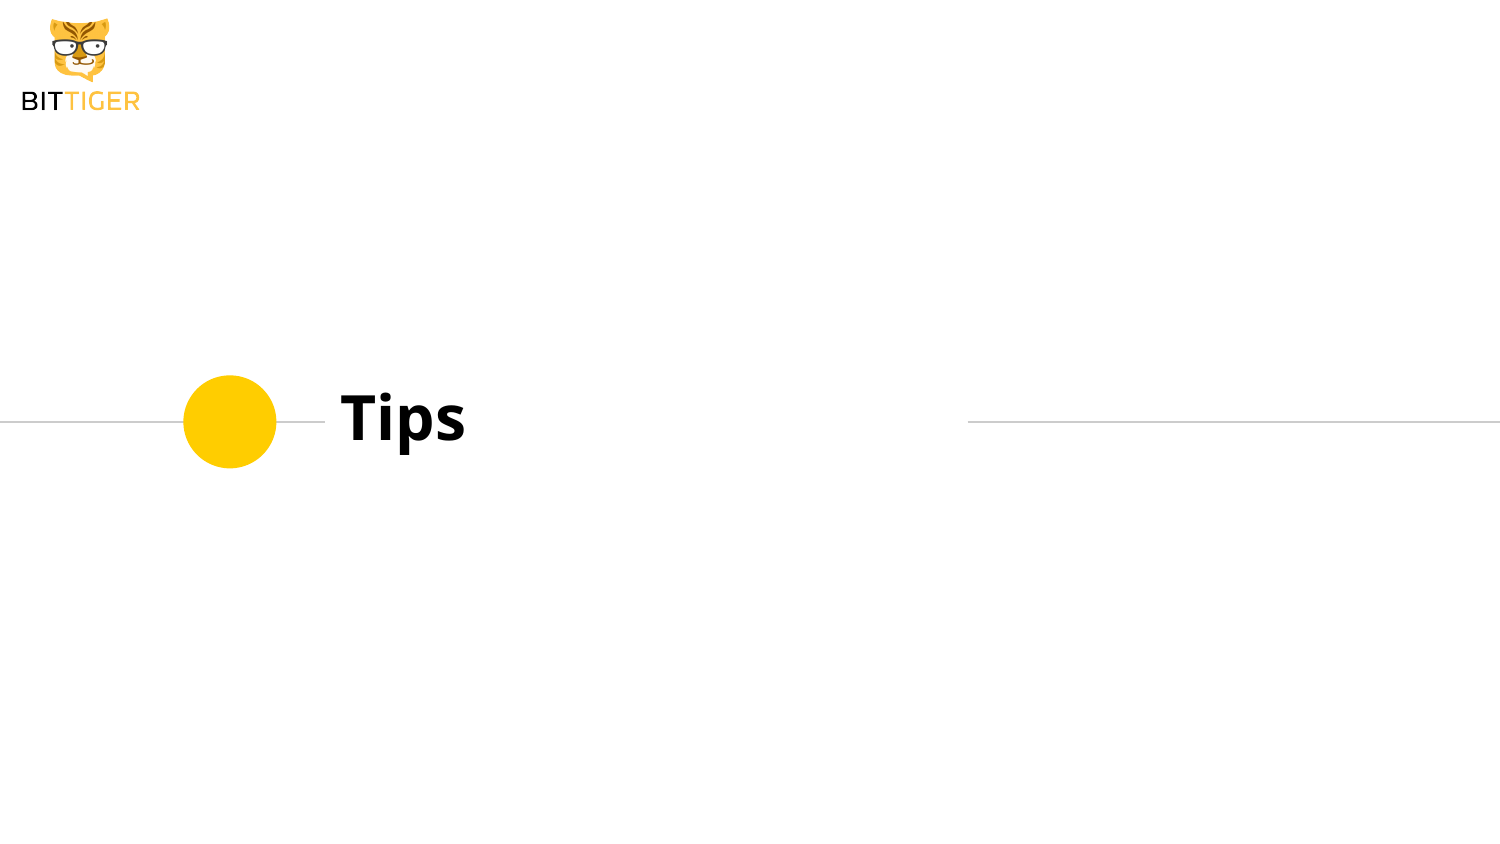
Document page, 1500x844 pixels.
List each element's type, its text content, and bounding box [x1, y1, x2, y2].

title Tips [325, 360, 1102, 469]
picture [14, 11, 151, 119]
